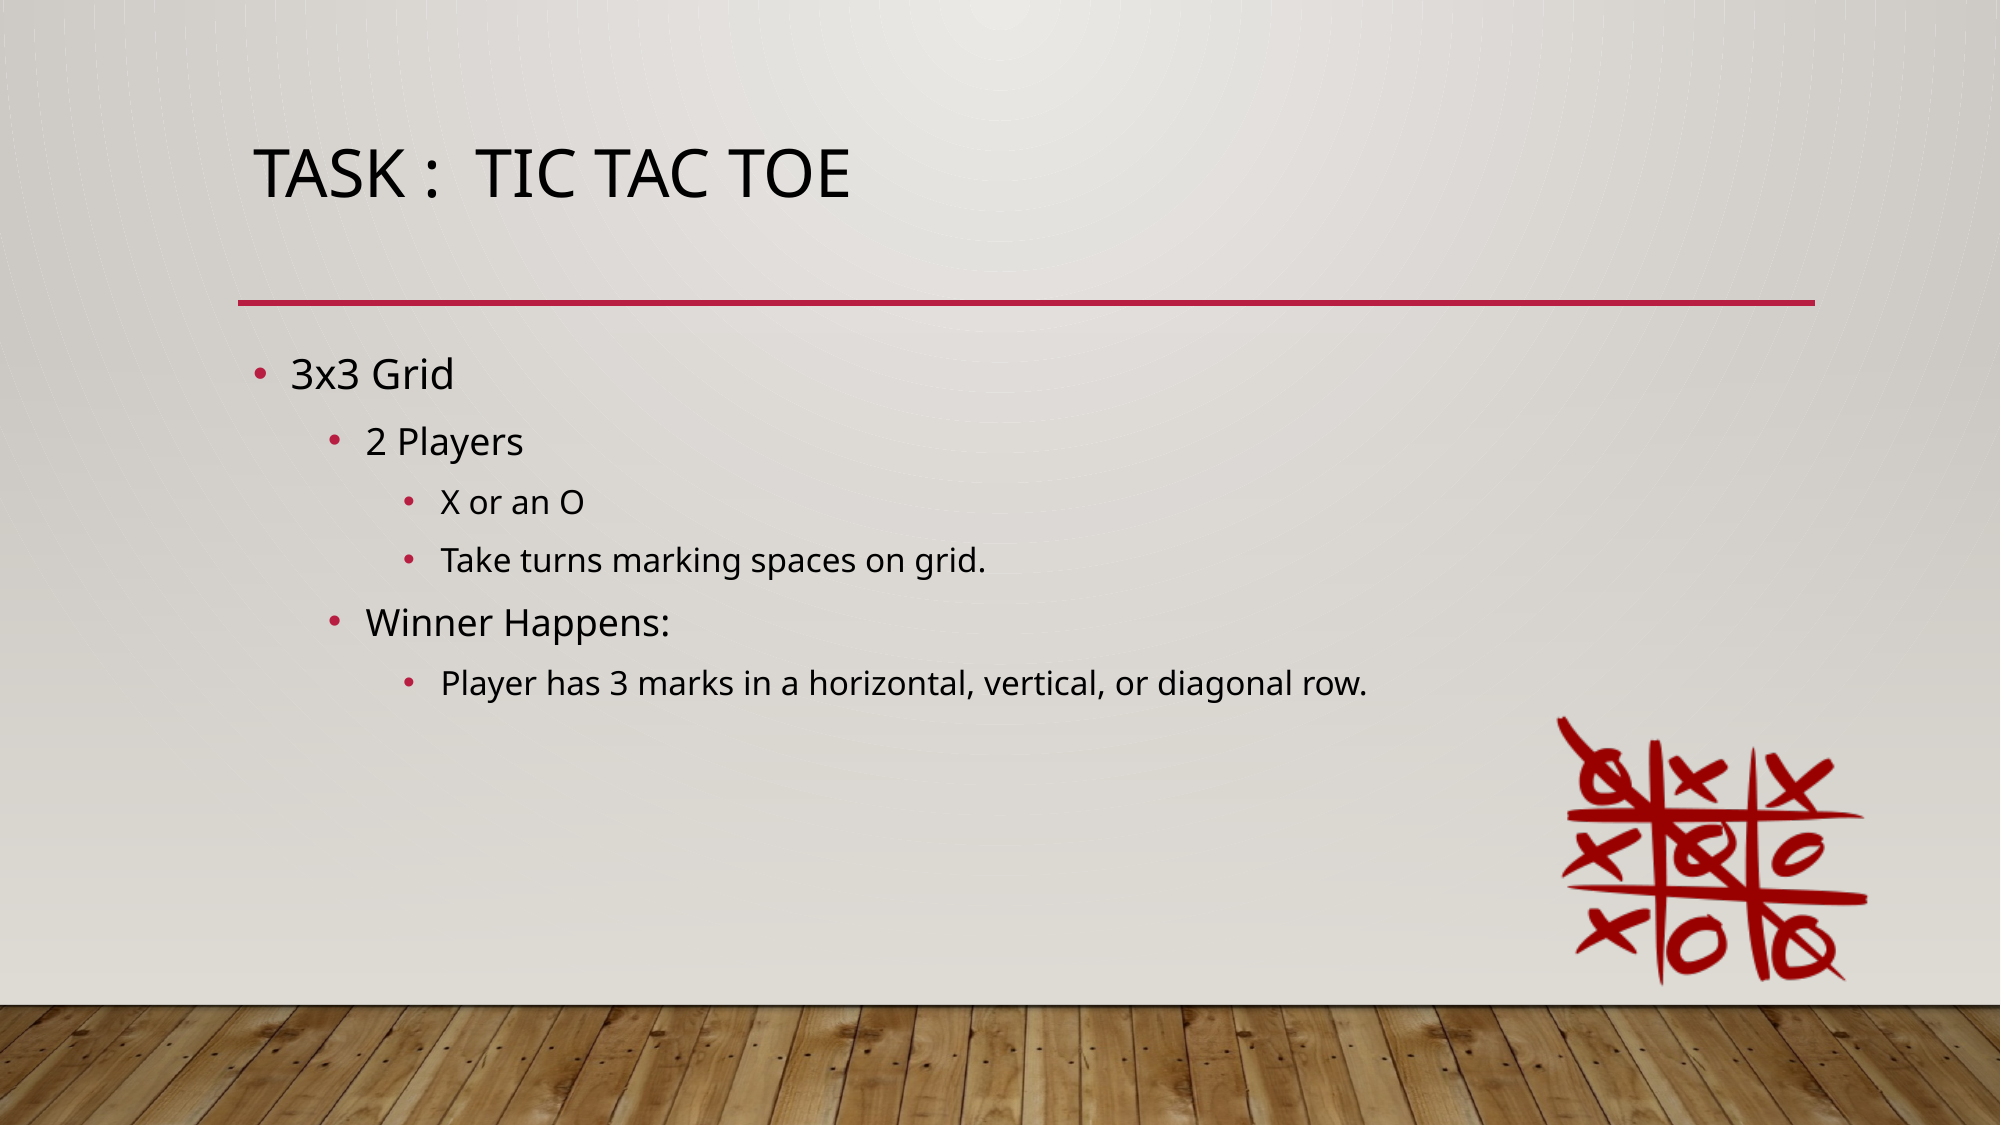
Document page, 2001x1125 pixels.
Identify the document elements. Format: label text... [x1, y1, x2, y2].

picture [0, 1005, 2000, 1125]
title Task : Tic Tac Toe [238, 131, 1814, 305]
picture [1555, 714, 1869, 994]
list 3x3 Grid 2 Players X or an O Take turns marking spaces on grid. Winner Happens: Player has 3 marks in a horizontal, vertical, or diagonal row. [238, 330, 1814, 897]
